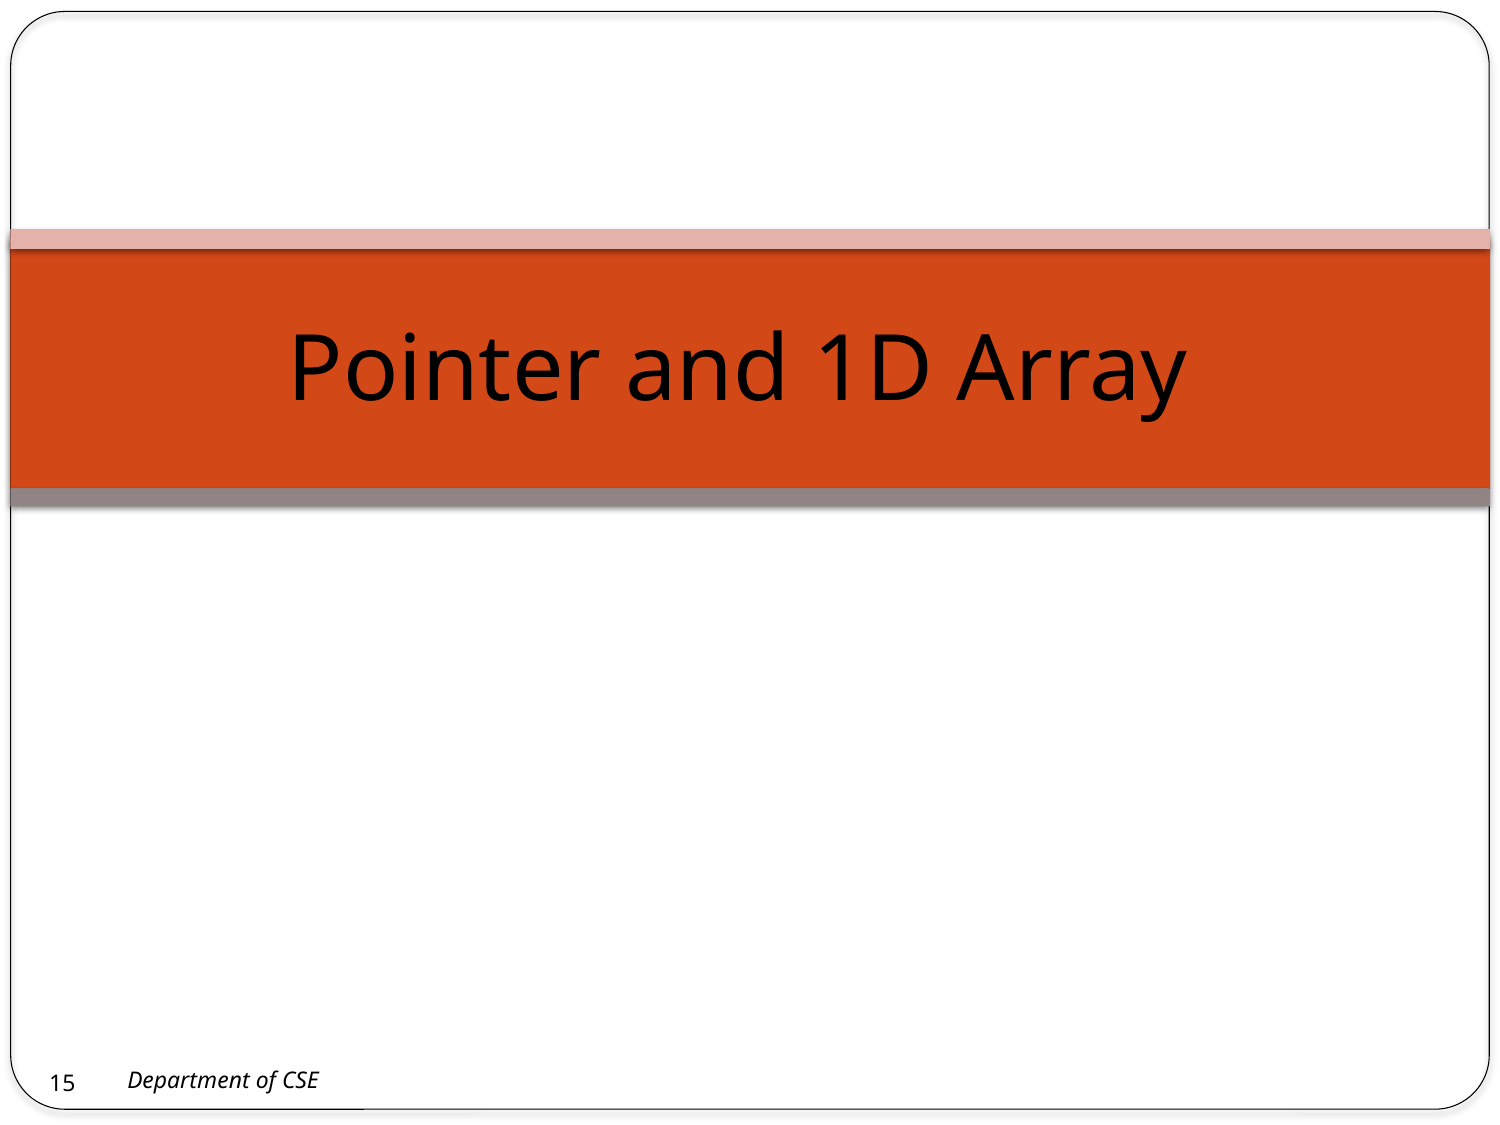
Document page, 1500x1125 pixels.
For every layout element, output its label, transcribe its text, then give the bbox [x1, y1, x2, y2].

title Pointer and 1D Array [75, 247, 1425, 489]
slide_number 15 [24, 1062, 100, 1107]
footer Department of CSE [112, 1062, 763, 1100]
